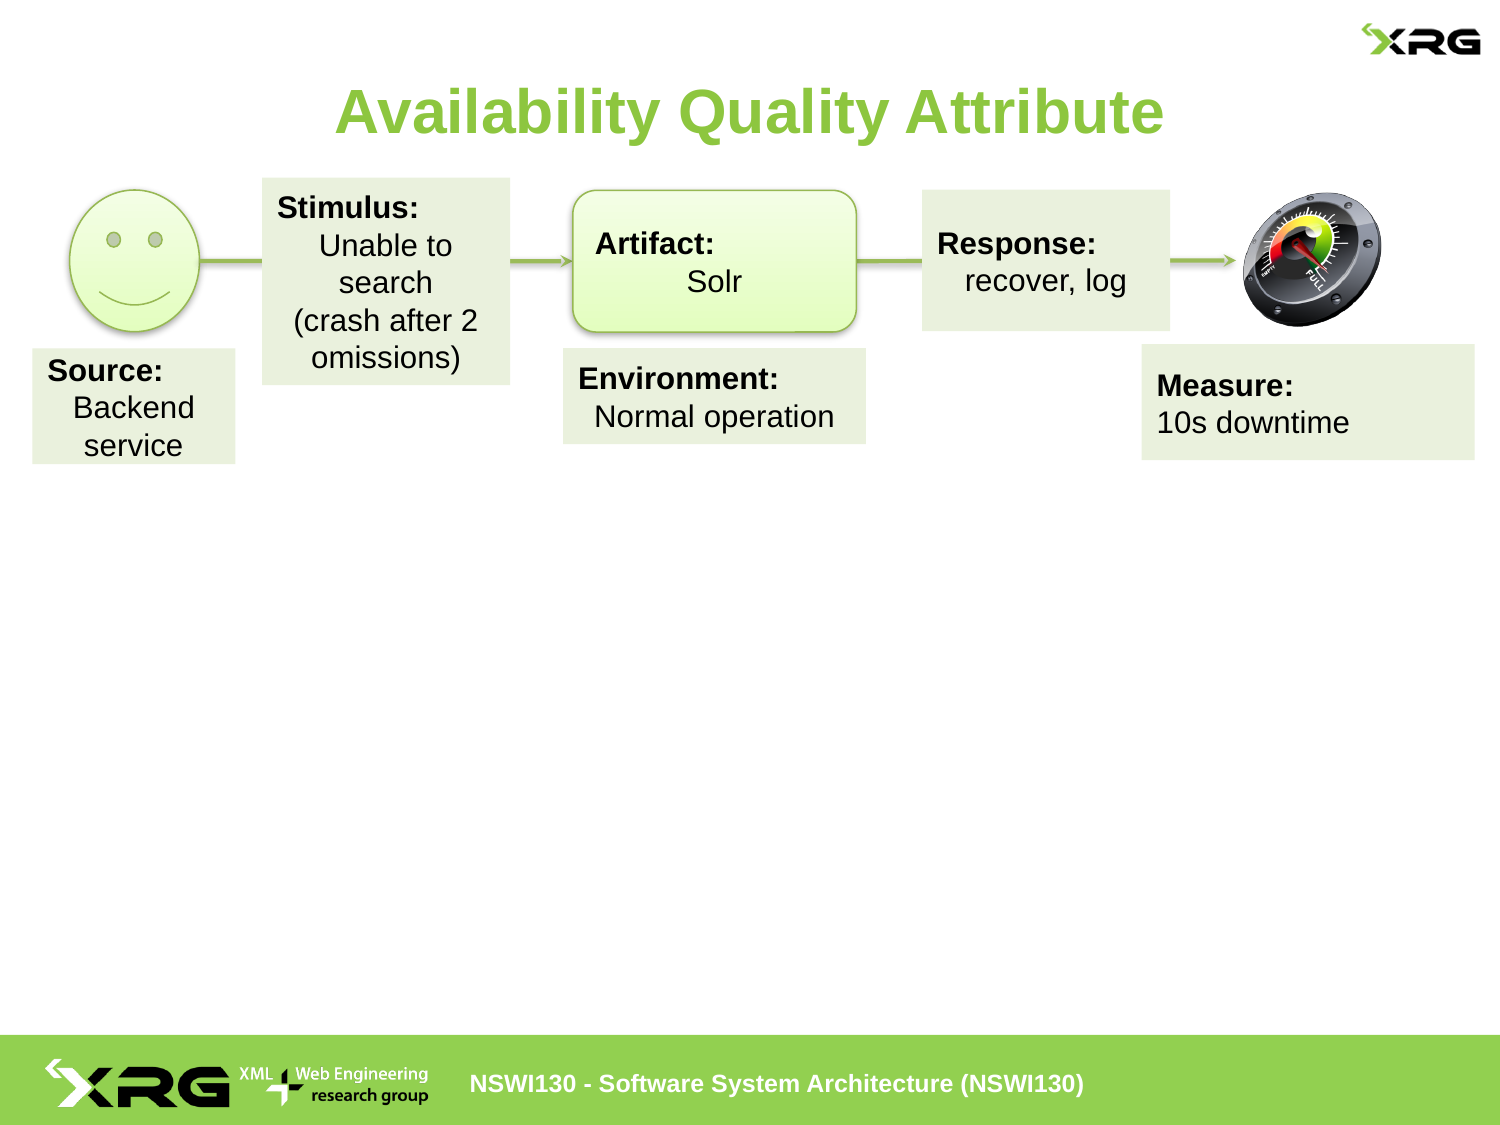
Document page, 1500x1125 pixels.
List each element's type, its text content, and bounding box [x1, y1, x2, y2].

picture [1235, 185, 1387, 336]
picture [37, 1054, 435, 1111]
text_box Stimulus: Unable to search (crash after 2 omissions) [262, 177, 511, 259]
title Availability Quality Attribute [75, 45, 1425, 173]
text_box Environment: Normal operation [563, 348, 866, 445]
text_box Response: recover, log [922, 270, 1171, 332]
text_box Source: Backend service [32, 348, 236, 465]
text_box Artifact: Solr [572, 190, 857, 333]
picture [1357, 19, 1483, 60]
footer NSWI130 - Software System Architecture (NSWI130) [454, 1034, 1358, 1125]
text_box Stimulus: Unable to search (crash after 2 omissions) [262, 271, 511, 386]
text_box Measure: 10s downtime [1141, 344, 1475, 461]
text_box [69, 189, 200, 332]
text_box Response: recover, log [922, 189, 1171, 258]
